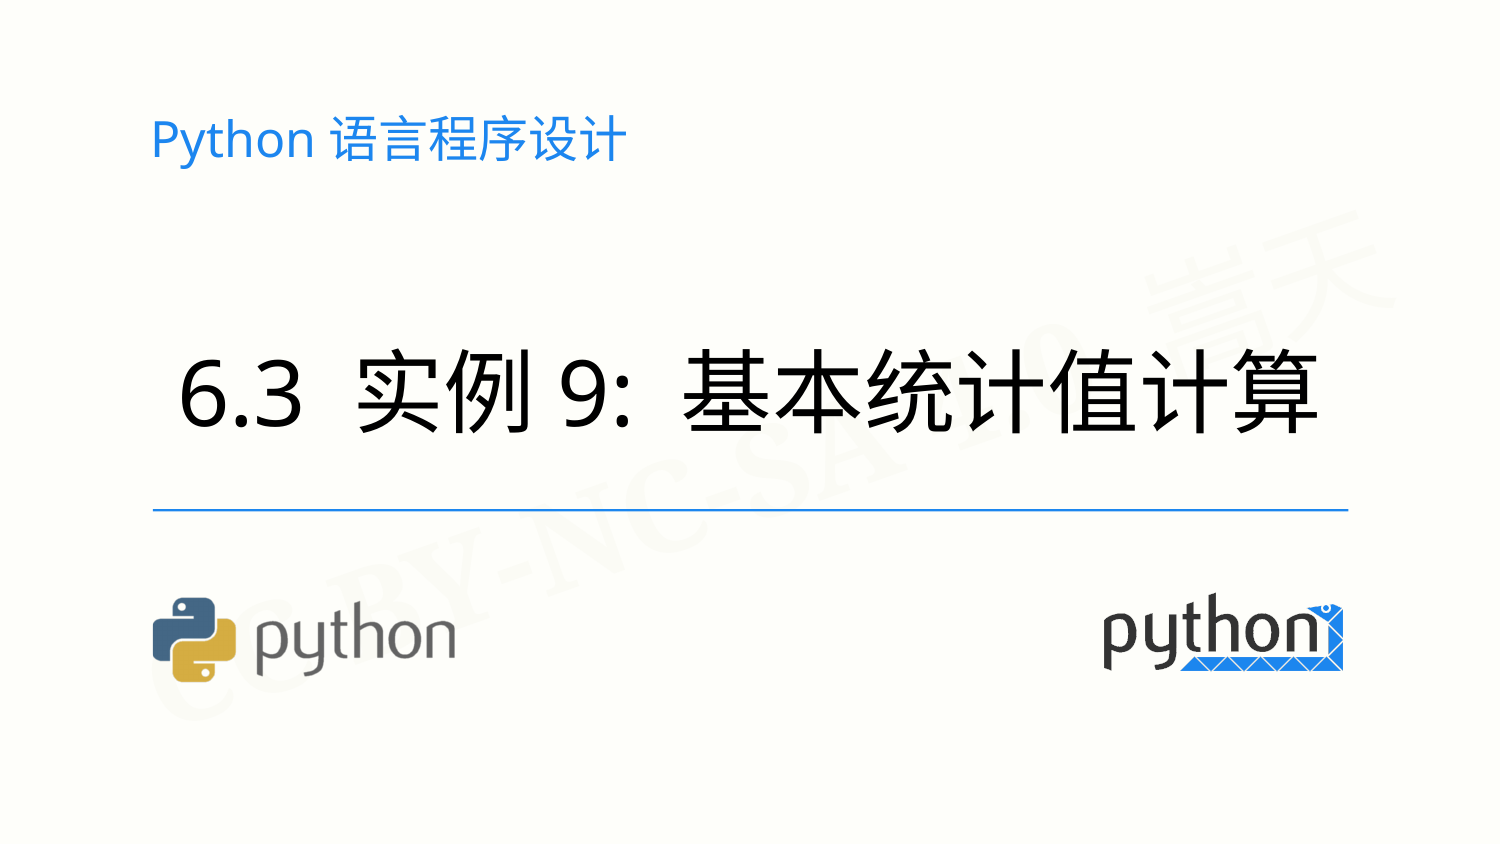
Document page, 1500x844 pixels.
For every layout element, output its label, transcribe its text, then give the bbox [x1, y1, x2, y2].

picture [152, 595, 455, 692]
picture [1095, 586, 1349, 676]
text_box 6.3 实例9: 基本统计值计算 [0, 279, 1500, 448]
text_box Python语言程序设计 [135, 100, 644, 176]
